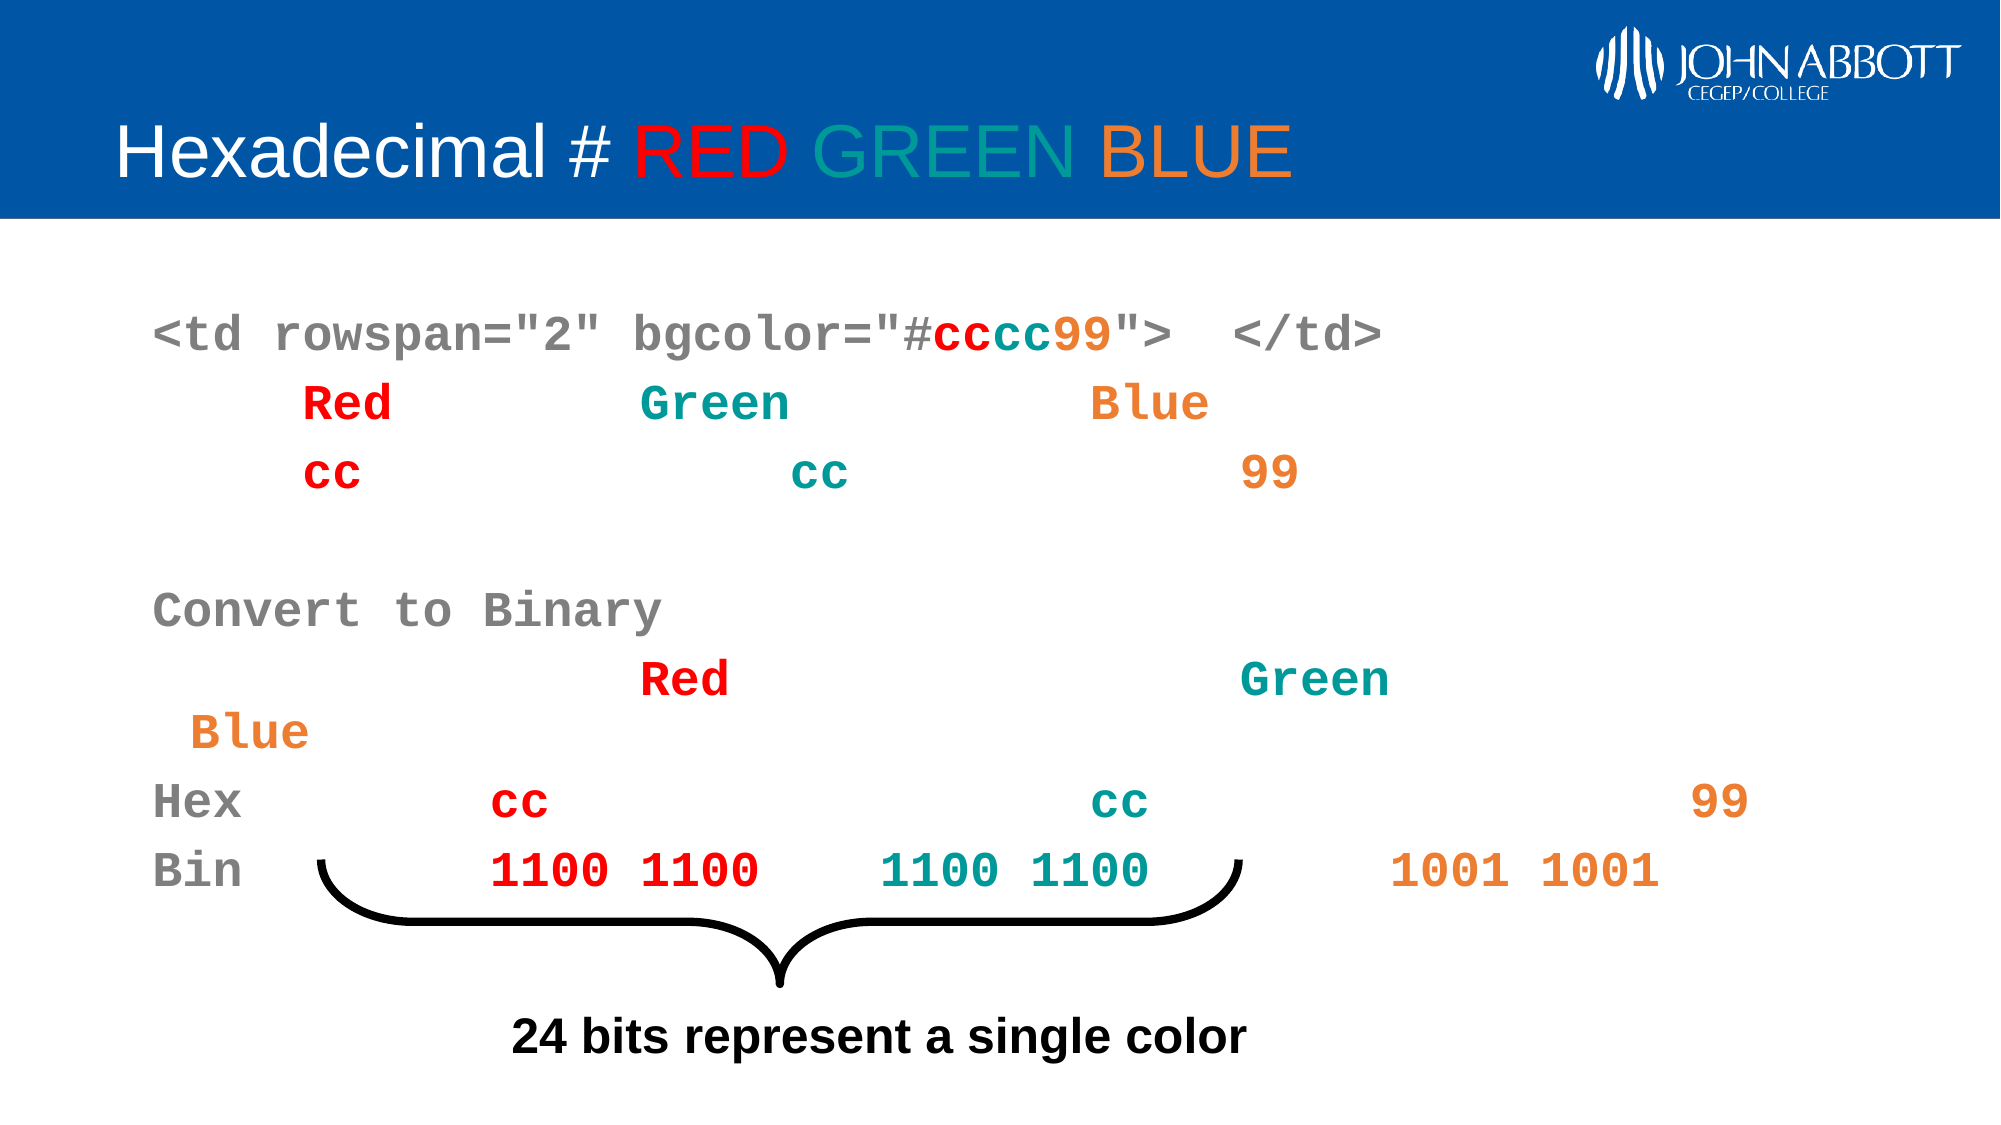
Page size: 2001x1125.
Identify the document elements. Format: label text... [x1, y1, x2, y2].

title Hexadecimal # RED GREEN BLUE [99, 0, 1863, 202]
text_box [321, 859, 1239, 985]
text_box 24 bits represent a single color [496, 996, 1359, 1072]
picture [1863, 26, 1962, 100]
list <td rowspan="2" bgcolor="#cccc99"> </td> Red Green Blue cc cc 99 Convert to Binary Red Green Blue Hex cc cc 99 Bin 1100 1100 1100 1100 1001 1001 [137, 299, 1863, 1014]
